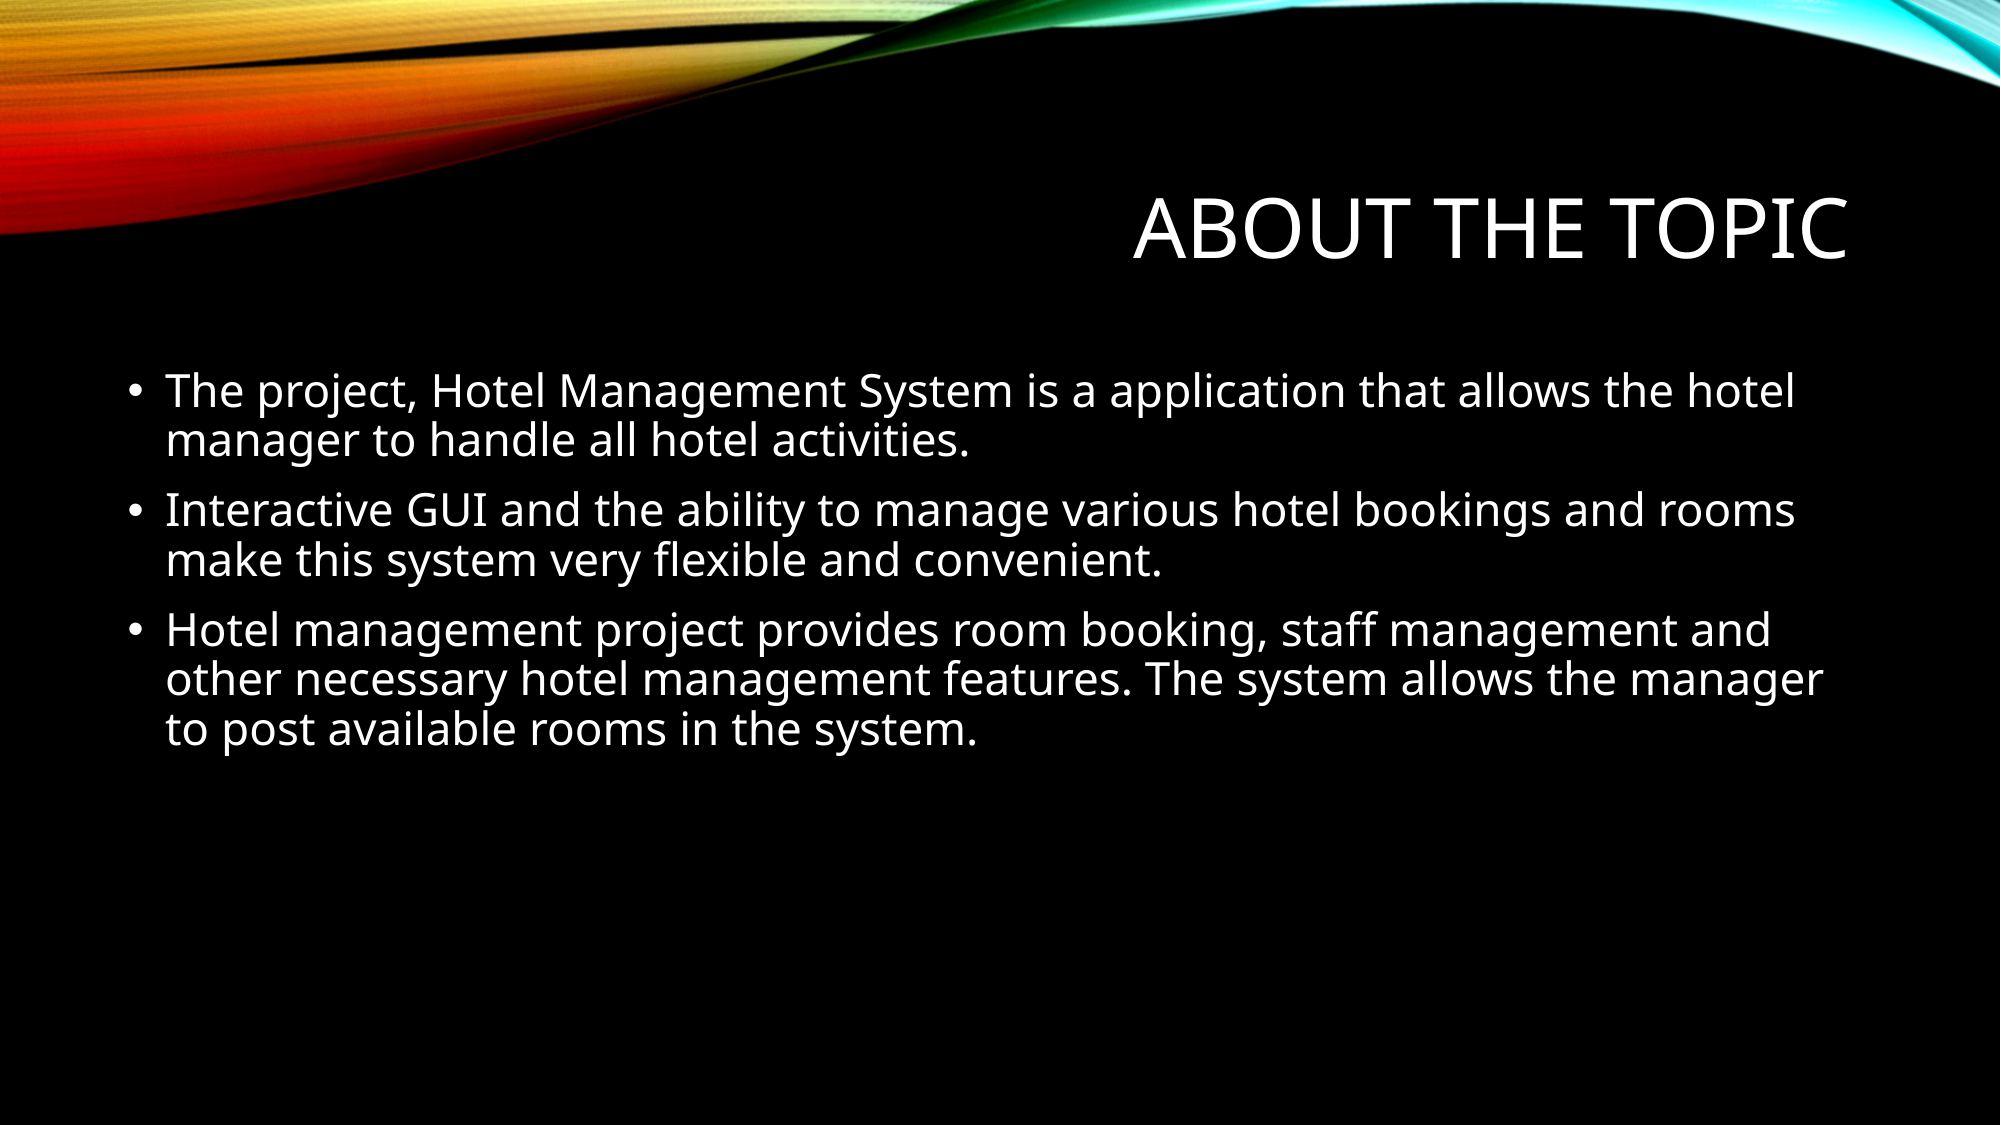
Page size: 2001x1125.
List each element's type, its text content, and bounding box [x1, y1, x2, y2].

picture [0, 0, 2000, 237]
list The project, Hotel Management System is a application that allows the hotel manager to handle all hotel activities. Interactive GUI and the ability to manage various hotel bookings and rooms make this system very flexible and convenient. Hotel management project provides room booking, staff management and other necessary hotel management features. The system allows the manager to post available rooms in the system. [112, 360, 1888, 1021]
title ABOUT THE TOPIC [474, 125, 1888, 338]
